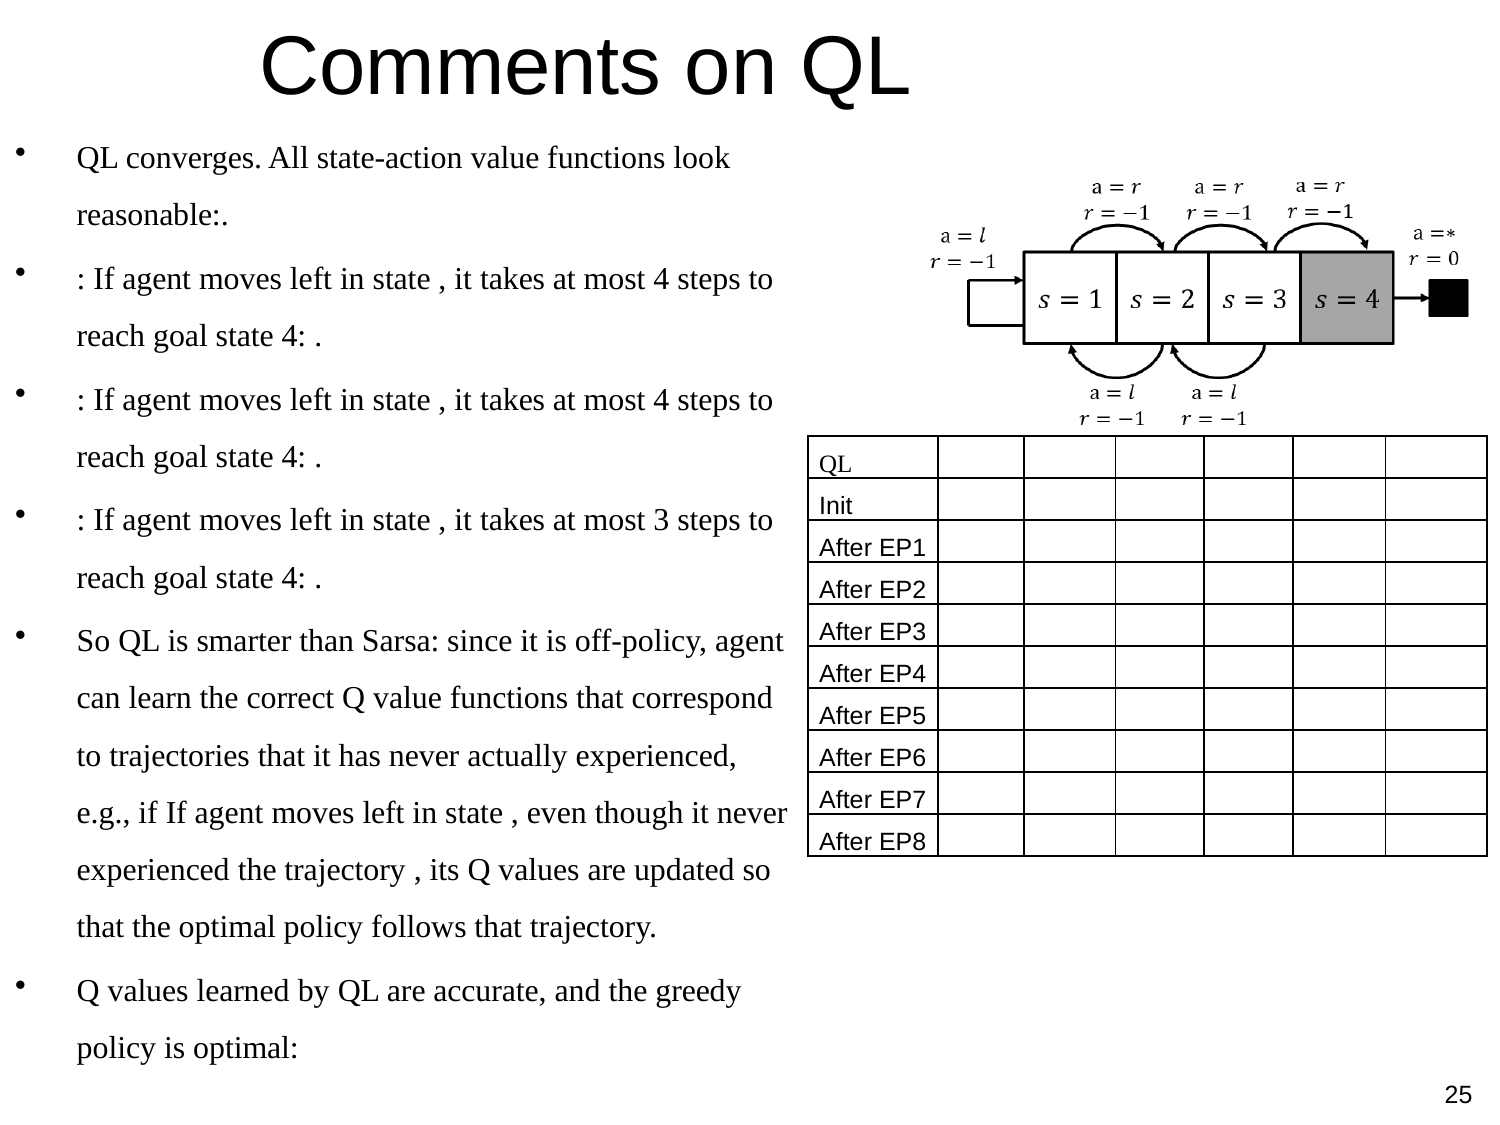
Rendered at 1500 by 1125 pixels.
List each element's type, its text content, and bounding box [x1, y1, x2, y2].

picture [915, 165, 1474, 437]
title Comments on QL [74, 0, 1097, 133]
slide_number 25 [1137, 1070, 1488, 1112]
